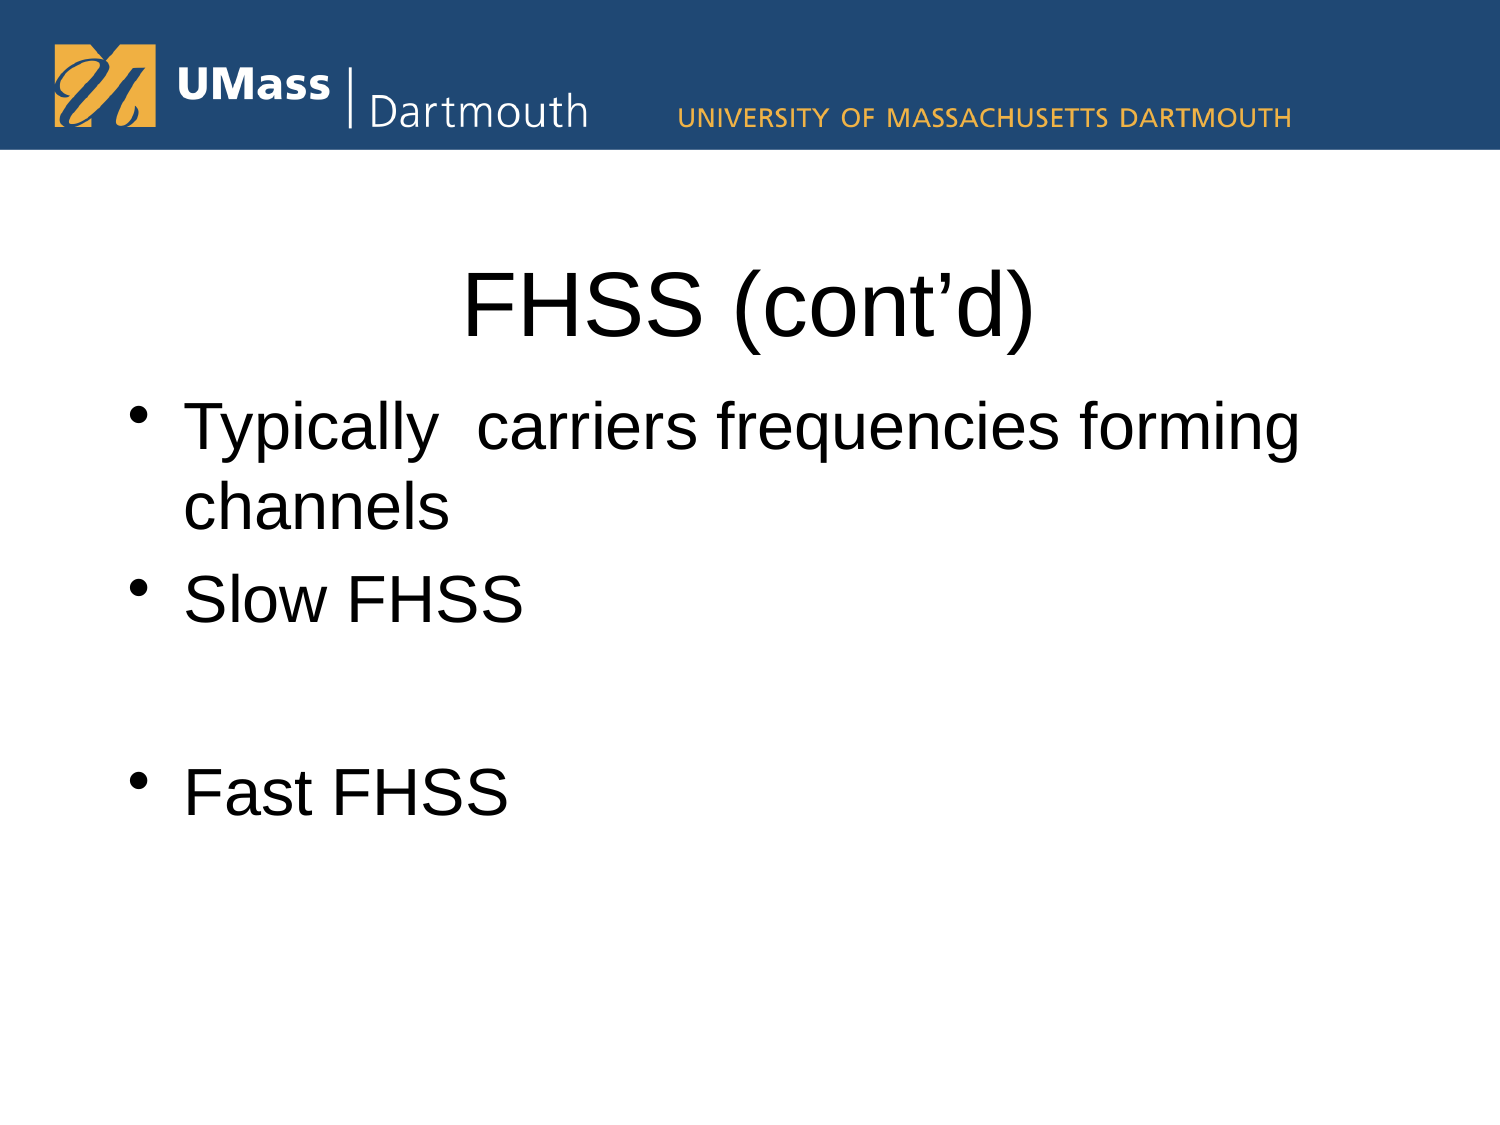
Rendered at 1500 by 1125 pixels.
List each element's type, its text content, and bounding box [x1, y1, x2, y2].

picture [0, 0, 1500, 150]
title FHSS (cont’d) [112, 262, 1388, 338]
